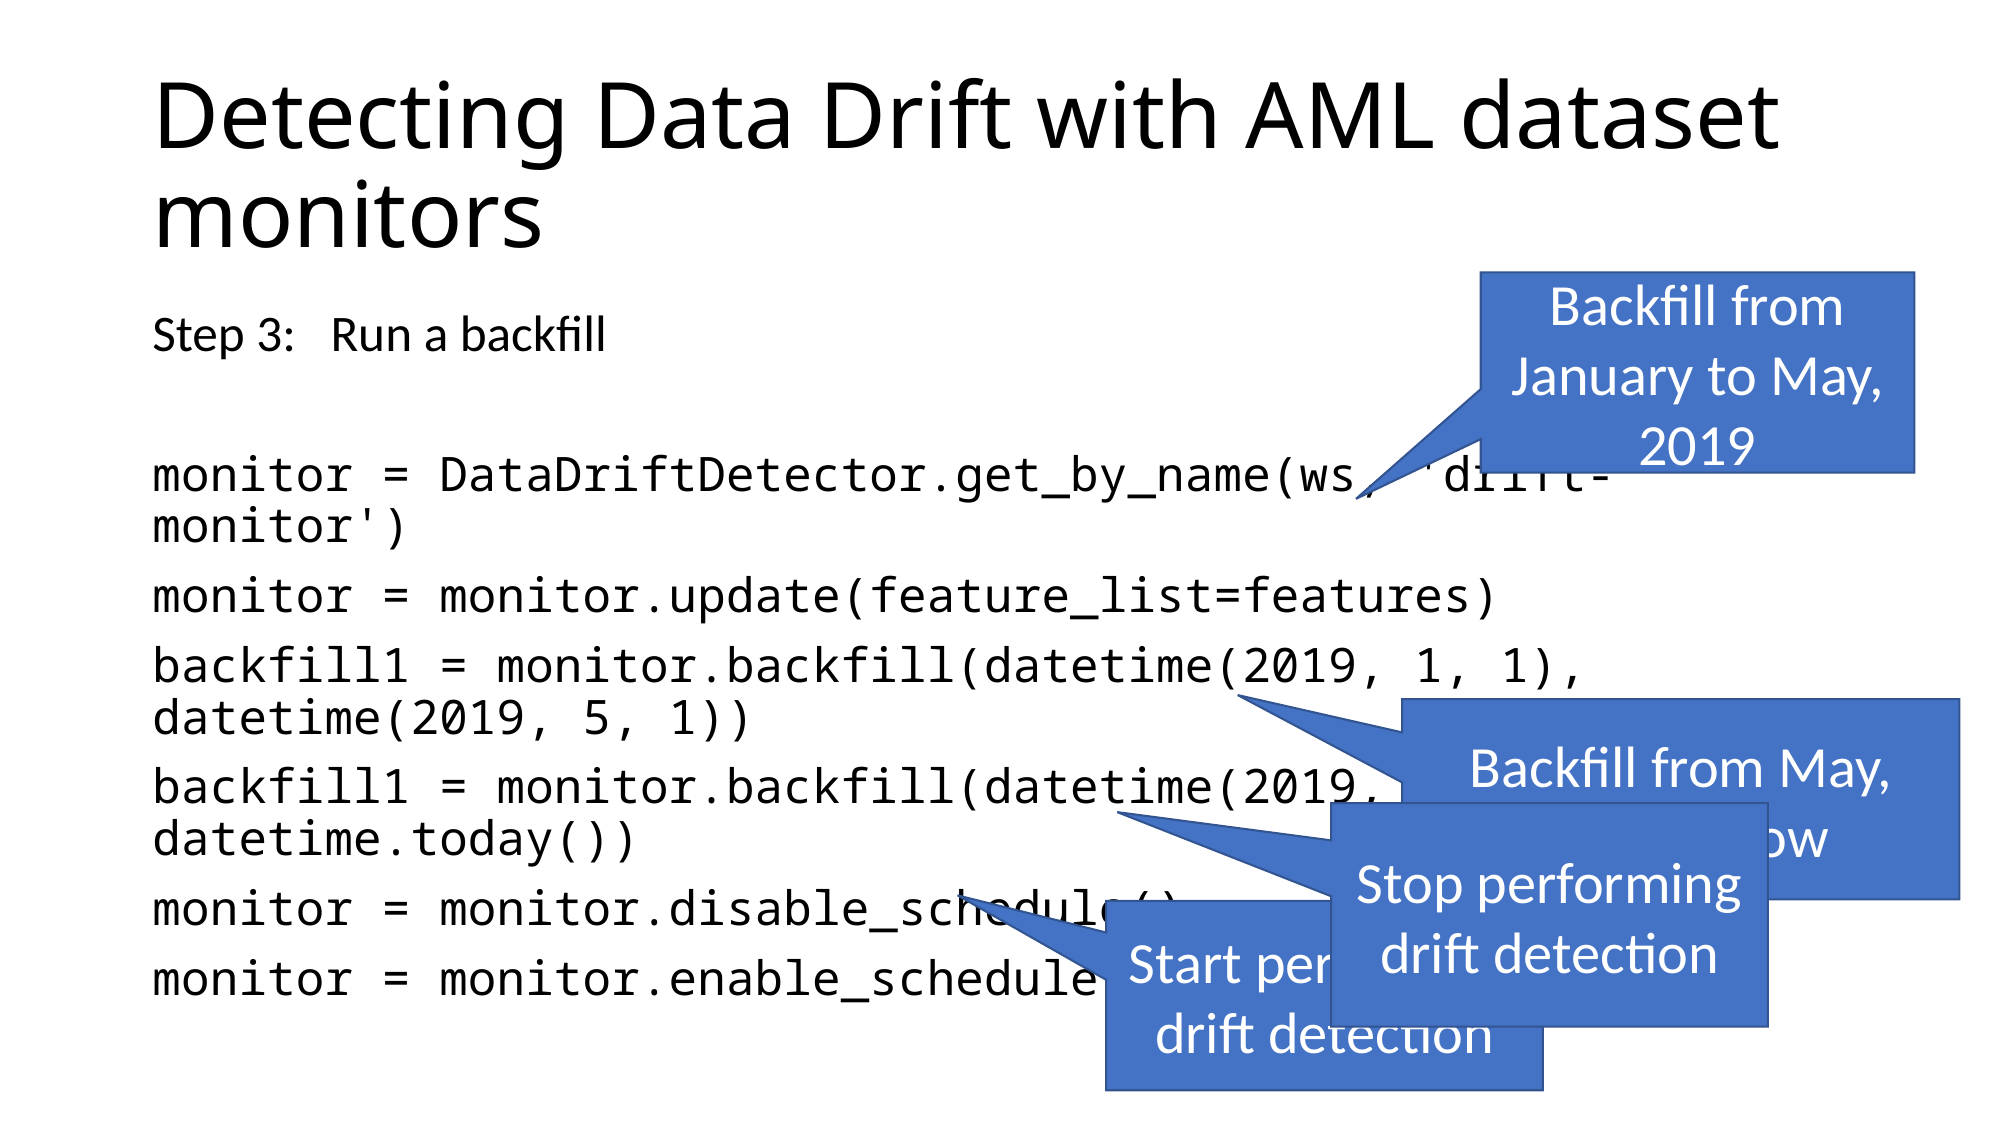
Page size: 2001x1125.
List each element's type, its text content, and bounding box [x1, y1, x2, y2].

list Step 3: Run a backfill monitor = DataDriftDetector.get_by_name(ws, 'drift-monitor') monitor = monitor.update(feature_list=features) backfill1 = monitor.backfill(datetime(2019, 1, 1), datetime(2019, 5, 1)) backfill1 = monitor.backfill(datetime(2019, 5, 1), datetime.today()) monitor = monitor.disable_schedule() monitor = monitor.enable_schedule() [137, 299, 1863, 1014]
text_box Start performing drift detection [957, 894, 1544, 1092]
title Detecting Data Drift with AML dataset monitors [137, 59, 1863, 278]
text_box Backfill from May, 2019 to now [1237, 694, 1961, 901]
text_box Stop performing drift detection [1116, 802, 1769, 1028]
text_box Backfill from January to May, 2019 [1355, 271, 1916, 500]
